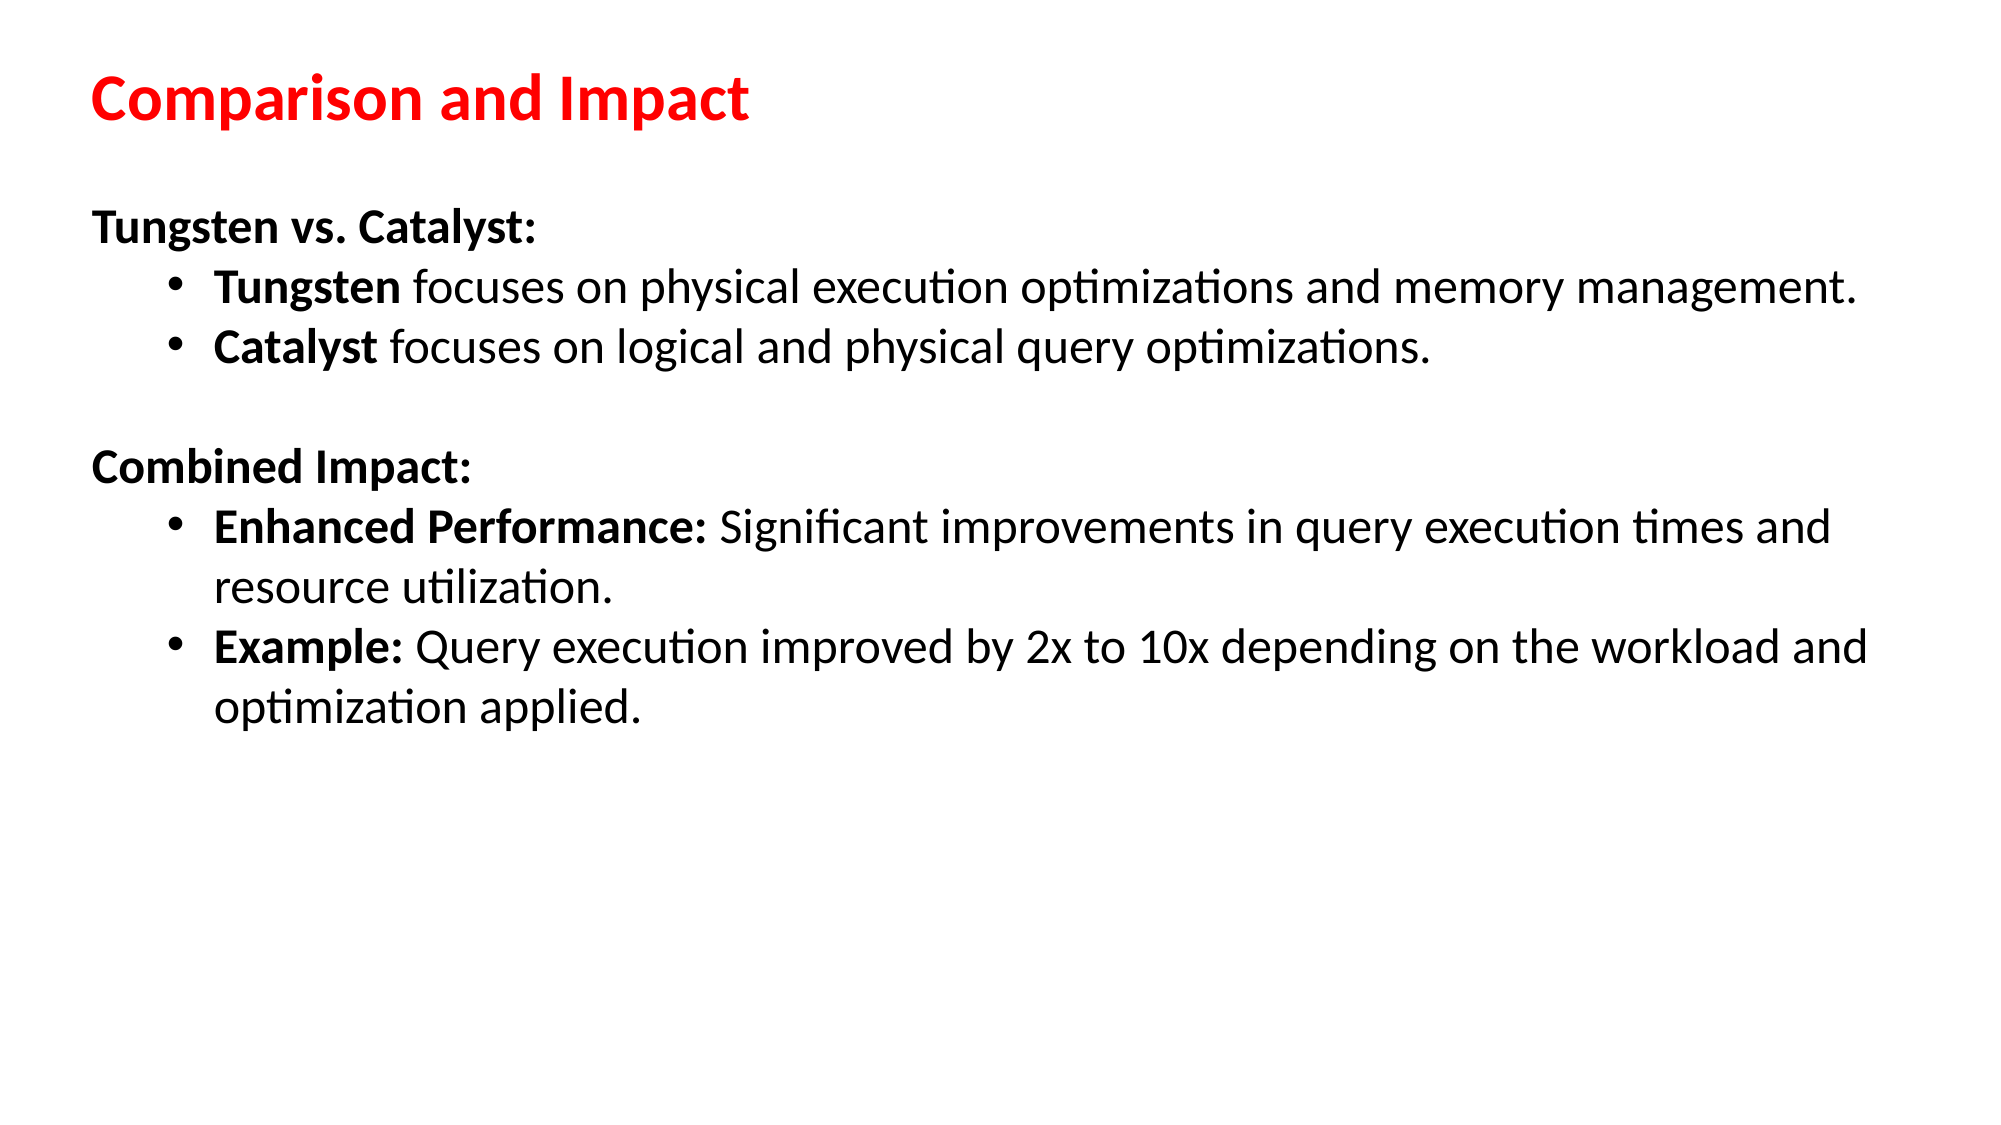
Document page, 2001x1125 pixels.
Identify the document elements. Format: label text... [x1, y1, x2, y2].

text_box Comparison and Impact Tungsten vs. Catalyst: Tungsten focuses on physical execution optimizations and memory management. Catalyst focuses on logical and physical query optimizations. Combined Impact: Enhanced Performance: Significant improvements in query execution times and resource utilization. Example: Query execution improved by 2x to 10x depending on the workload and optimization applied. [77, 45, 1927, 741]
